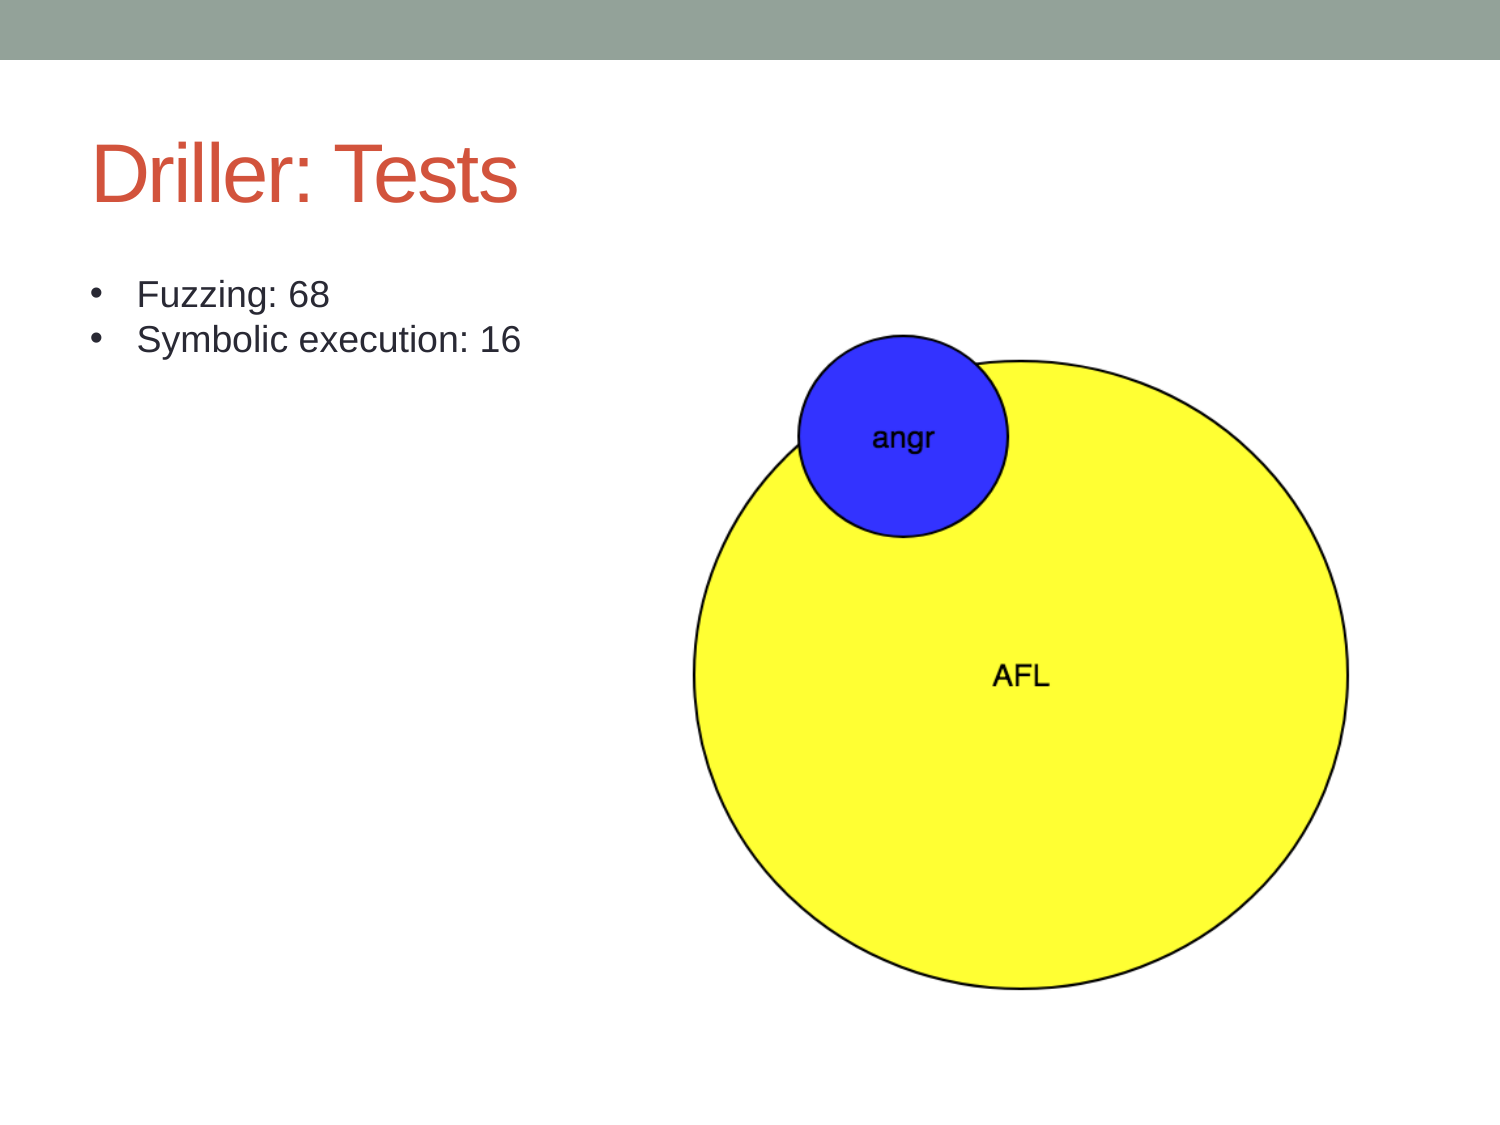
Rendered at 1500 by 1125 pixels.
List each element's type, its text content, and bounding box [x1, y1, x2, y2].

title Driller: Tests [75, 87, 1425, 250]
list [74, 262, 1426, 1063]
